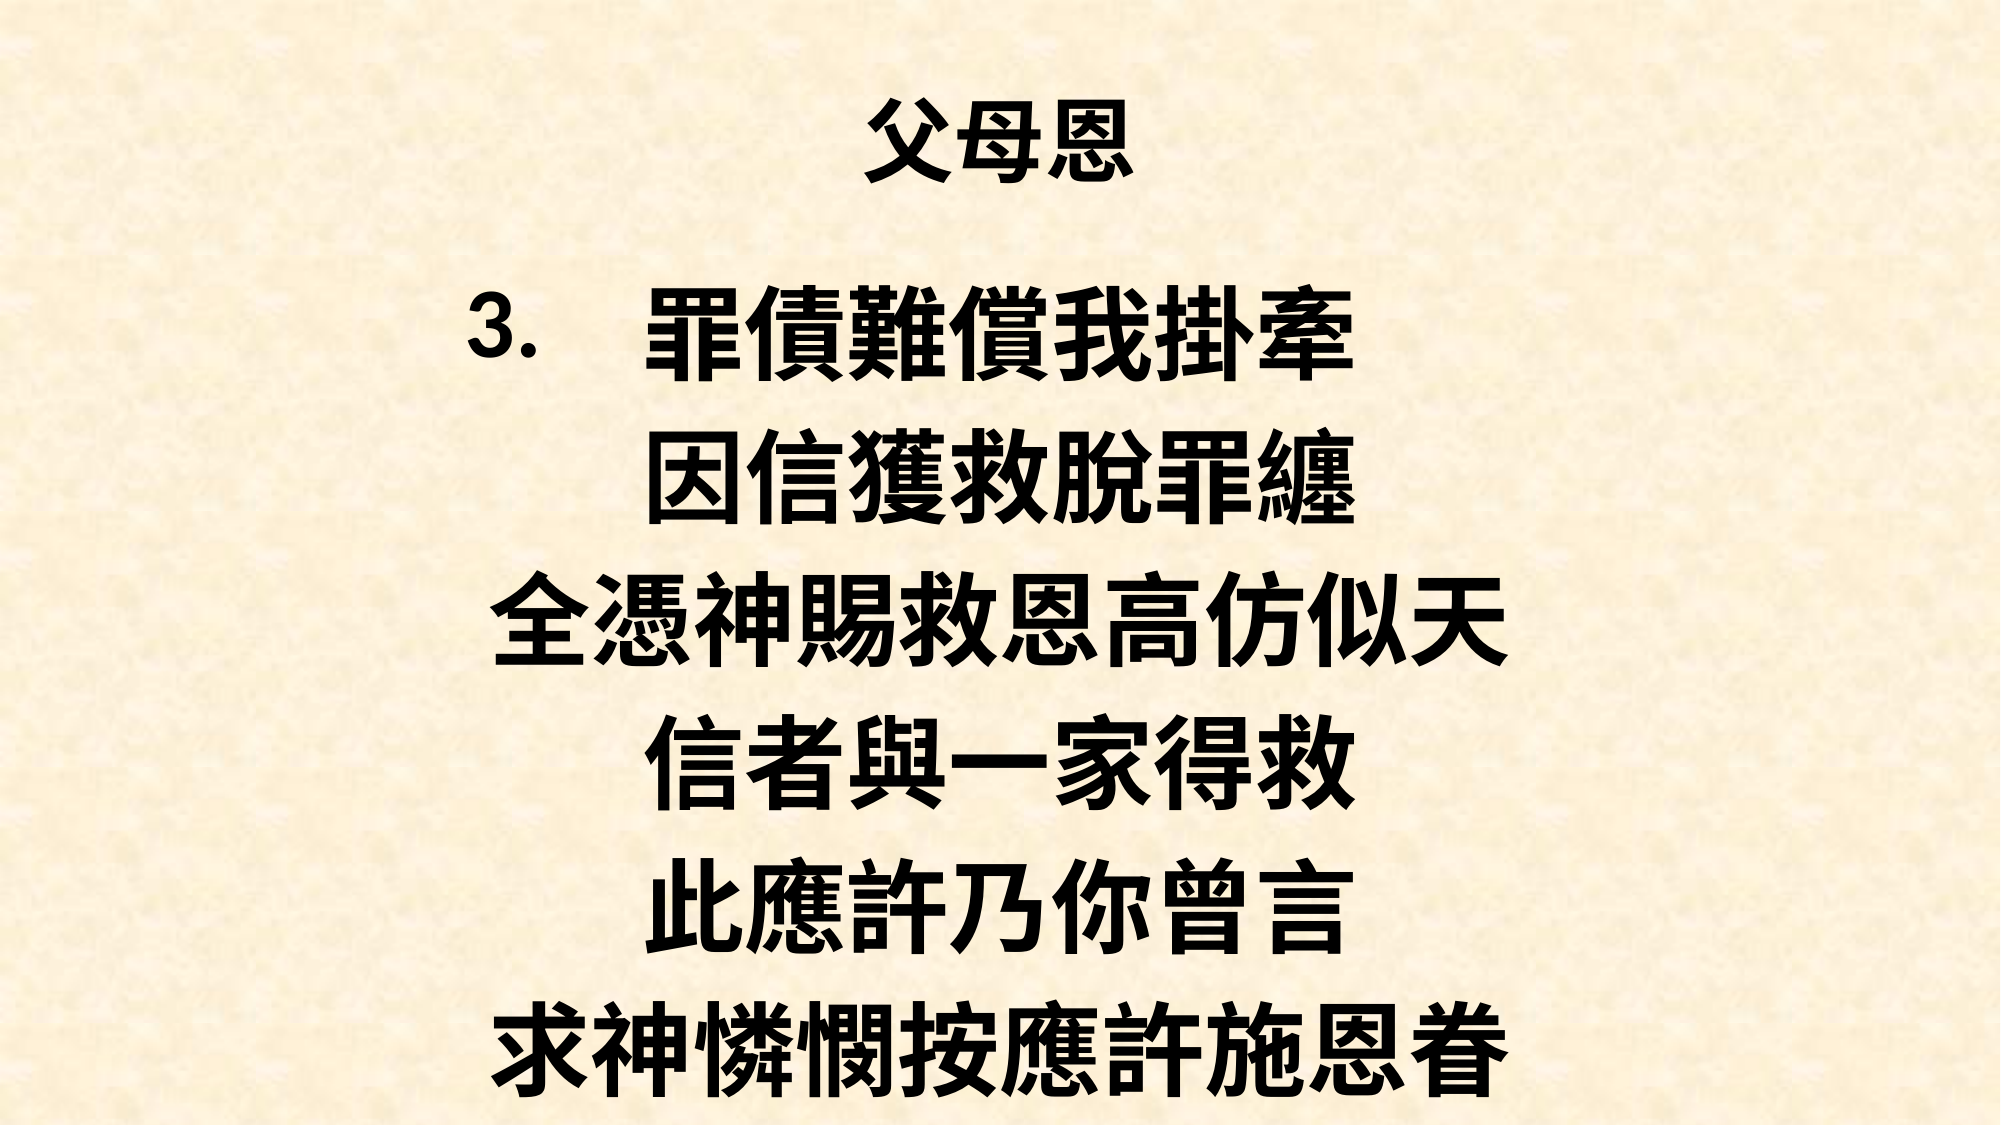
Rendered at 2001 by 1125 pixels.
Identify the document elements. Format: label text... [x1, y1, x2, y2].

title 父母恩 [99, 45, 1900, 233]
picture [0, 0, 2001, 1125]
list 罪債難償我掛牽 因信獲救脫罪纏 全憑神賜救恩高仿似天 信者與一家得救 此應許乃你曾言 求神憐憫按應許施恩眷 [249, 262, 1750, 1125]
text_box 3. [449, 249, 588, 385]
